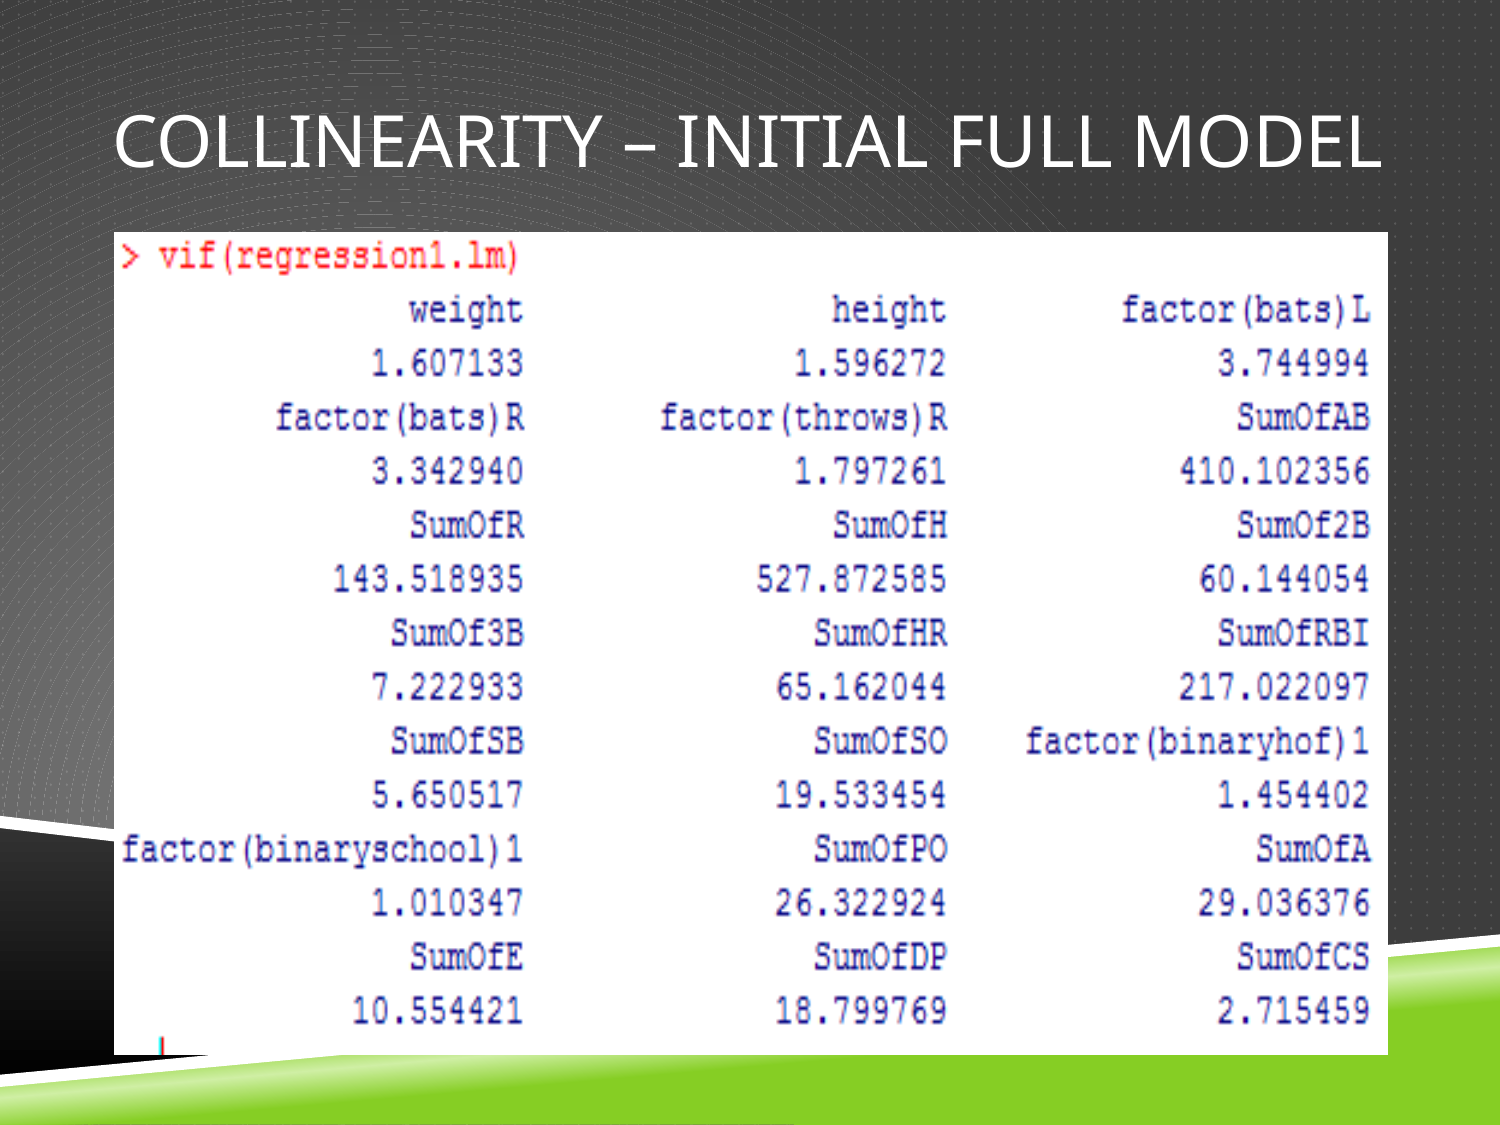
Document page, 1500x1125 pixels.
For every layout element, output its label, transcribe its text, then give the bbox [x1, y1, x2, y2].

title Collinearity – initial full model [112, 45, 1388, 233]
picture [114, 232, 1388, 1055]
